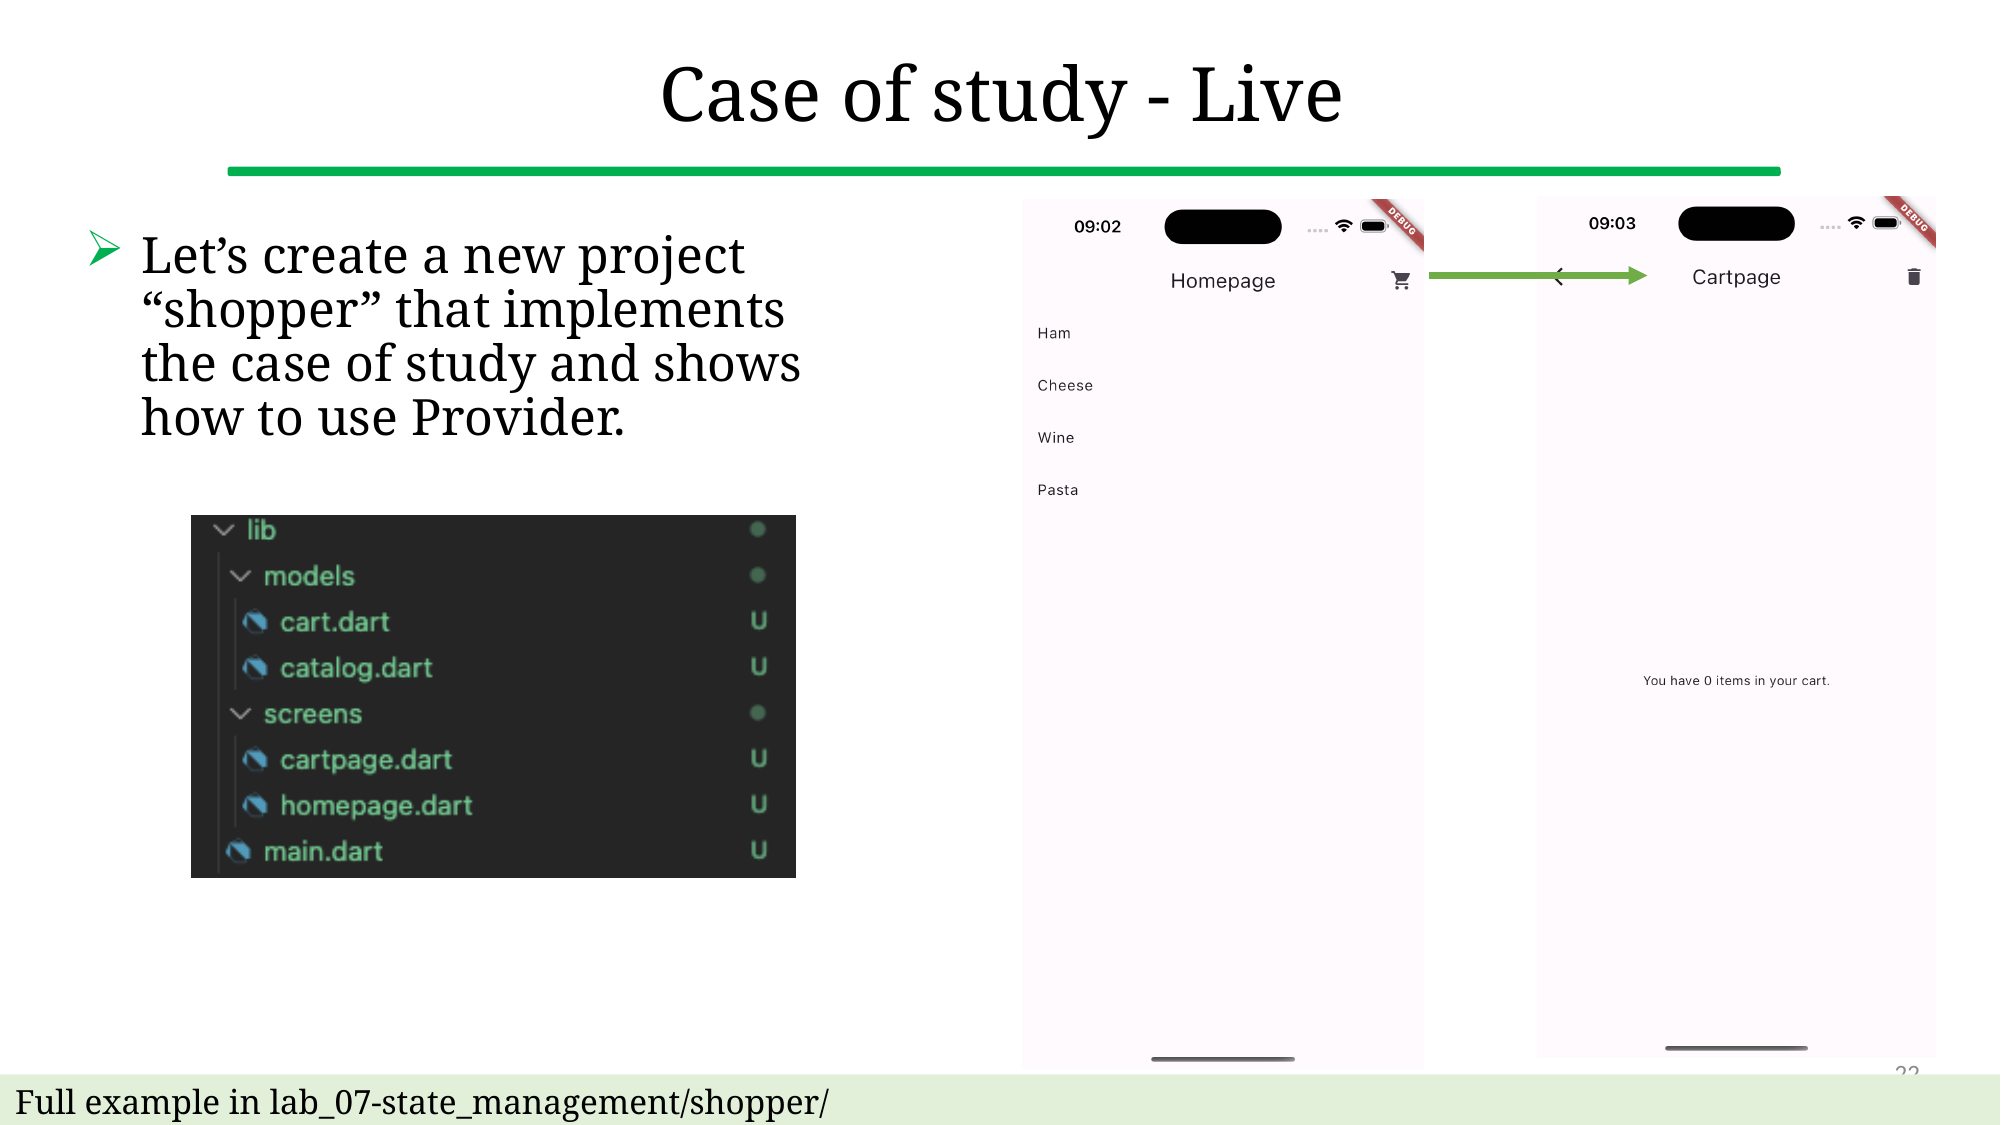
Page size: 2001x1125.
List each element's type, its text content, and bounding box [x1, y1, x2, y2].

slide_number 22 [1412, 1042, 1936, 1103]
picture [1537, 196, 1936, 1058]
list Let’s create a new project “shopper” that implements the case of study and shows how to use Provider. [70, 223, 829, 1021]
picture [1021, 199, 1424, 1069]
title Case of study - Live [70, 26, 1936, 168]
text_box Full example in lab_07-state_management/shopper/ [0, 1074, 2000, 1125]
picture [191, 515, 796, 878]
